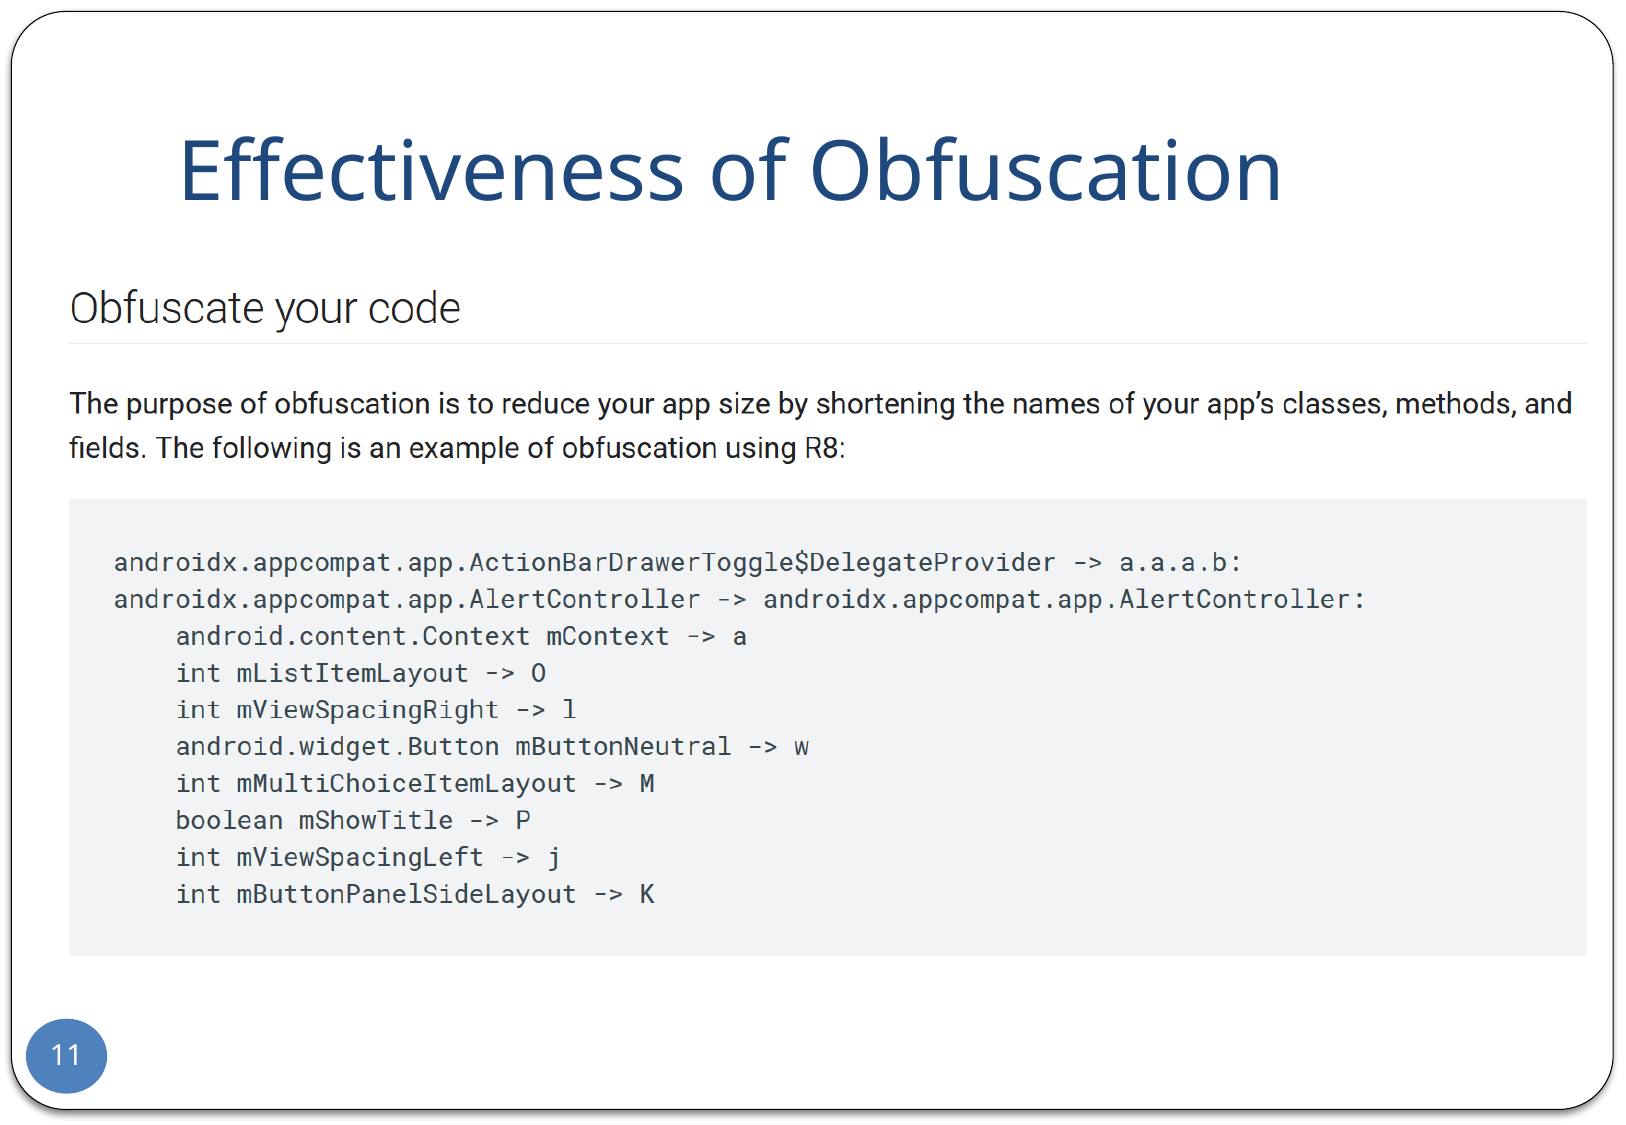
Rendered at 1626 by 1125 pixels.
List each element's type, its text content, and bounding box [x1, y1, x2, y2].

title Effectiveness of Obfuscation [162, 45, 1544, 233]
slide_number 11 [25, 1018, 108, 1094]
picture [63, 274, 1587, 963]
